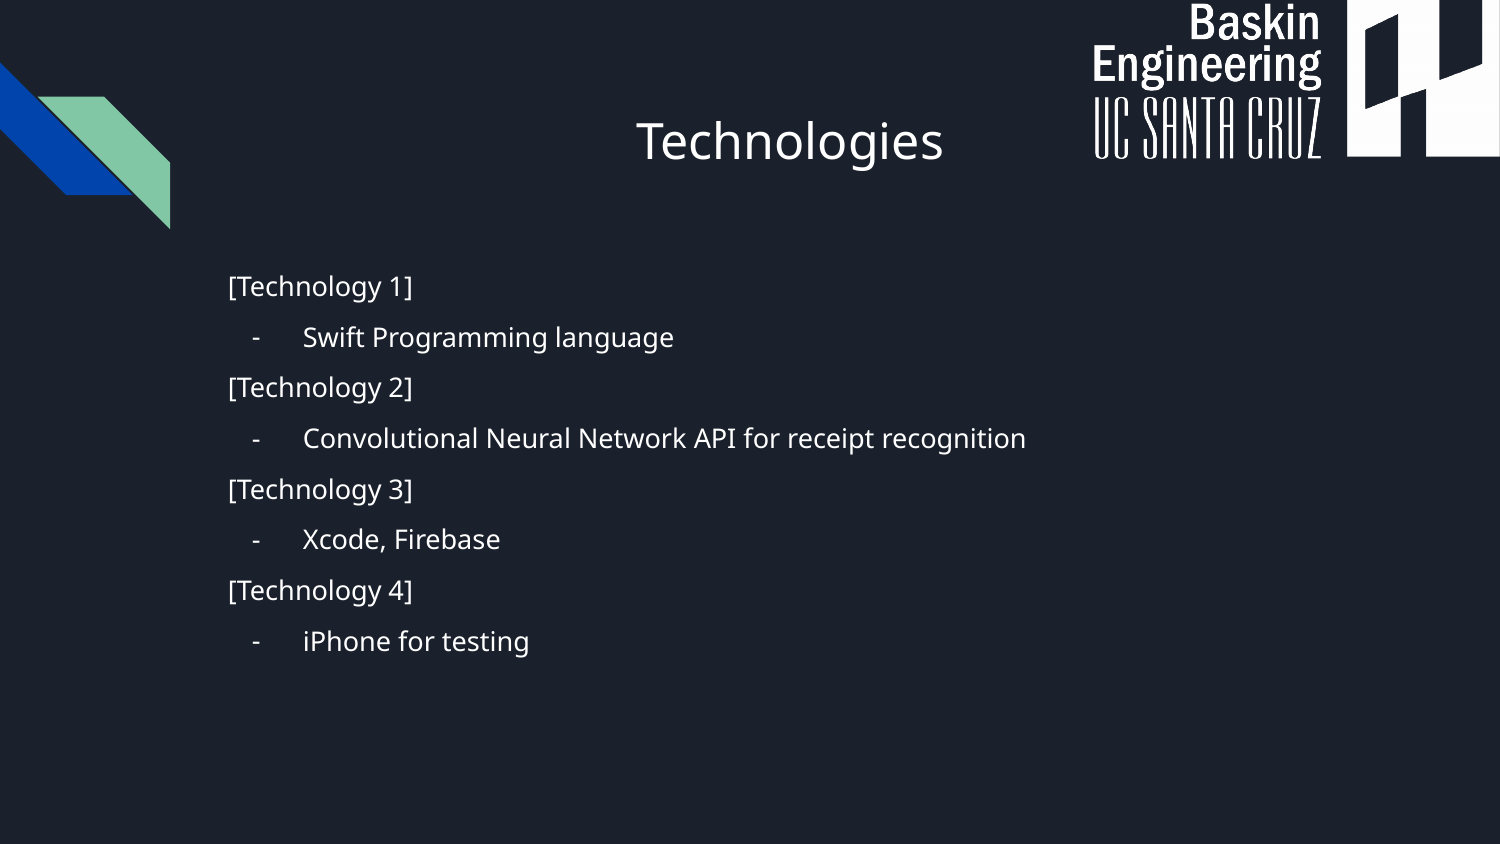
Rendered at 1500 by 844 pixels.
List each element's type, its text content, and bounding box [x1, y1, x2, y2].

title Technologies [212, 64, 1368, 215]
list [Technology 1] Swift Programming language [Technology 2] Convolutional Neural Network API for receipt recognition [Technology 3] Xcode, Firebase [Technology 4] iPhone for testing [212, 257, 1368, 735]
picture [1094, 0, 1500, 159]
